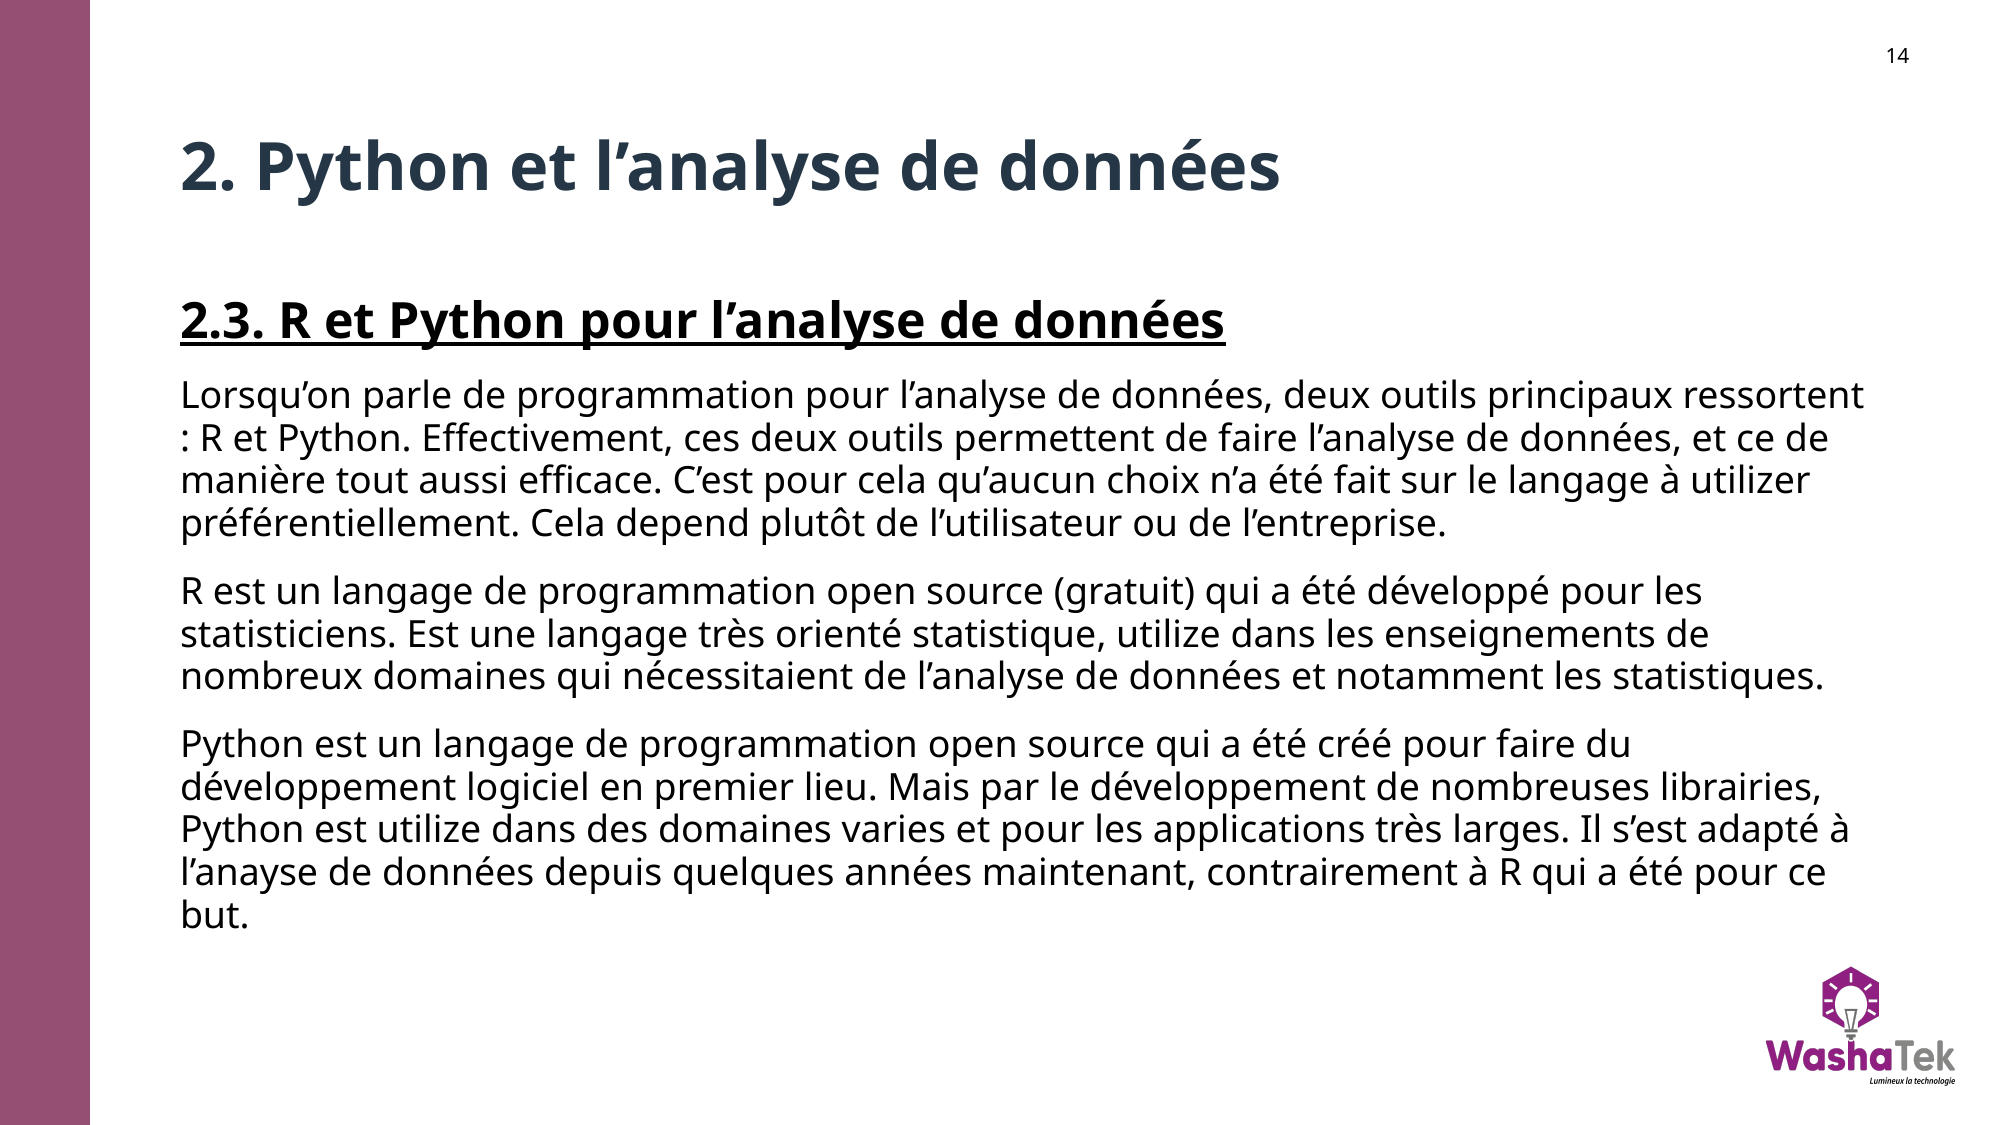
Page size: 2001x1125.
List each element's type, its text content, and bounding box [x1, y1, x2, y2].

title 2. Python et l’analyse de données [165, 75, 1890, 213]
list 2.3. R et Python pour l’analyse de données Lorsqu’on parle de programmation pour l’analyse de données, deux outils principaux ressortent : R et Python. Effectivement, ces deux outils permettent de faire l’analyse de données, et ce de manière tout aussi efficace. C’est pour cela qu’aucun choix n’a été fait sur le langage à utilizer préférentiellement. Cela depend plutôt de l’utilisateur ou de l’entreprise. R est un langage de programmation open source (gratuit) qui a été développé pour les statisticiens. Est une langage très orienté statistique, utilize dans les enseignements de nombreux domaines qui nécessitaient de l’analyse de données et notamment les statistiques. Python est un langage de programmation open source qui a été créé pour faire du développement logiciel en premier lieu. Mais par le développement de nombreuses librairies, Python est utilize dans des domaines varies et pour les applications très larges. Il s’est adapté à l’anayse de données depuis quelques années maintenant, contrairement à R qui a été pour ce but. [165, 285, 1890, 1005]
picture [1720, 927, 2000, 1125]
